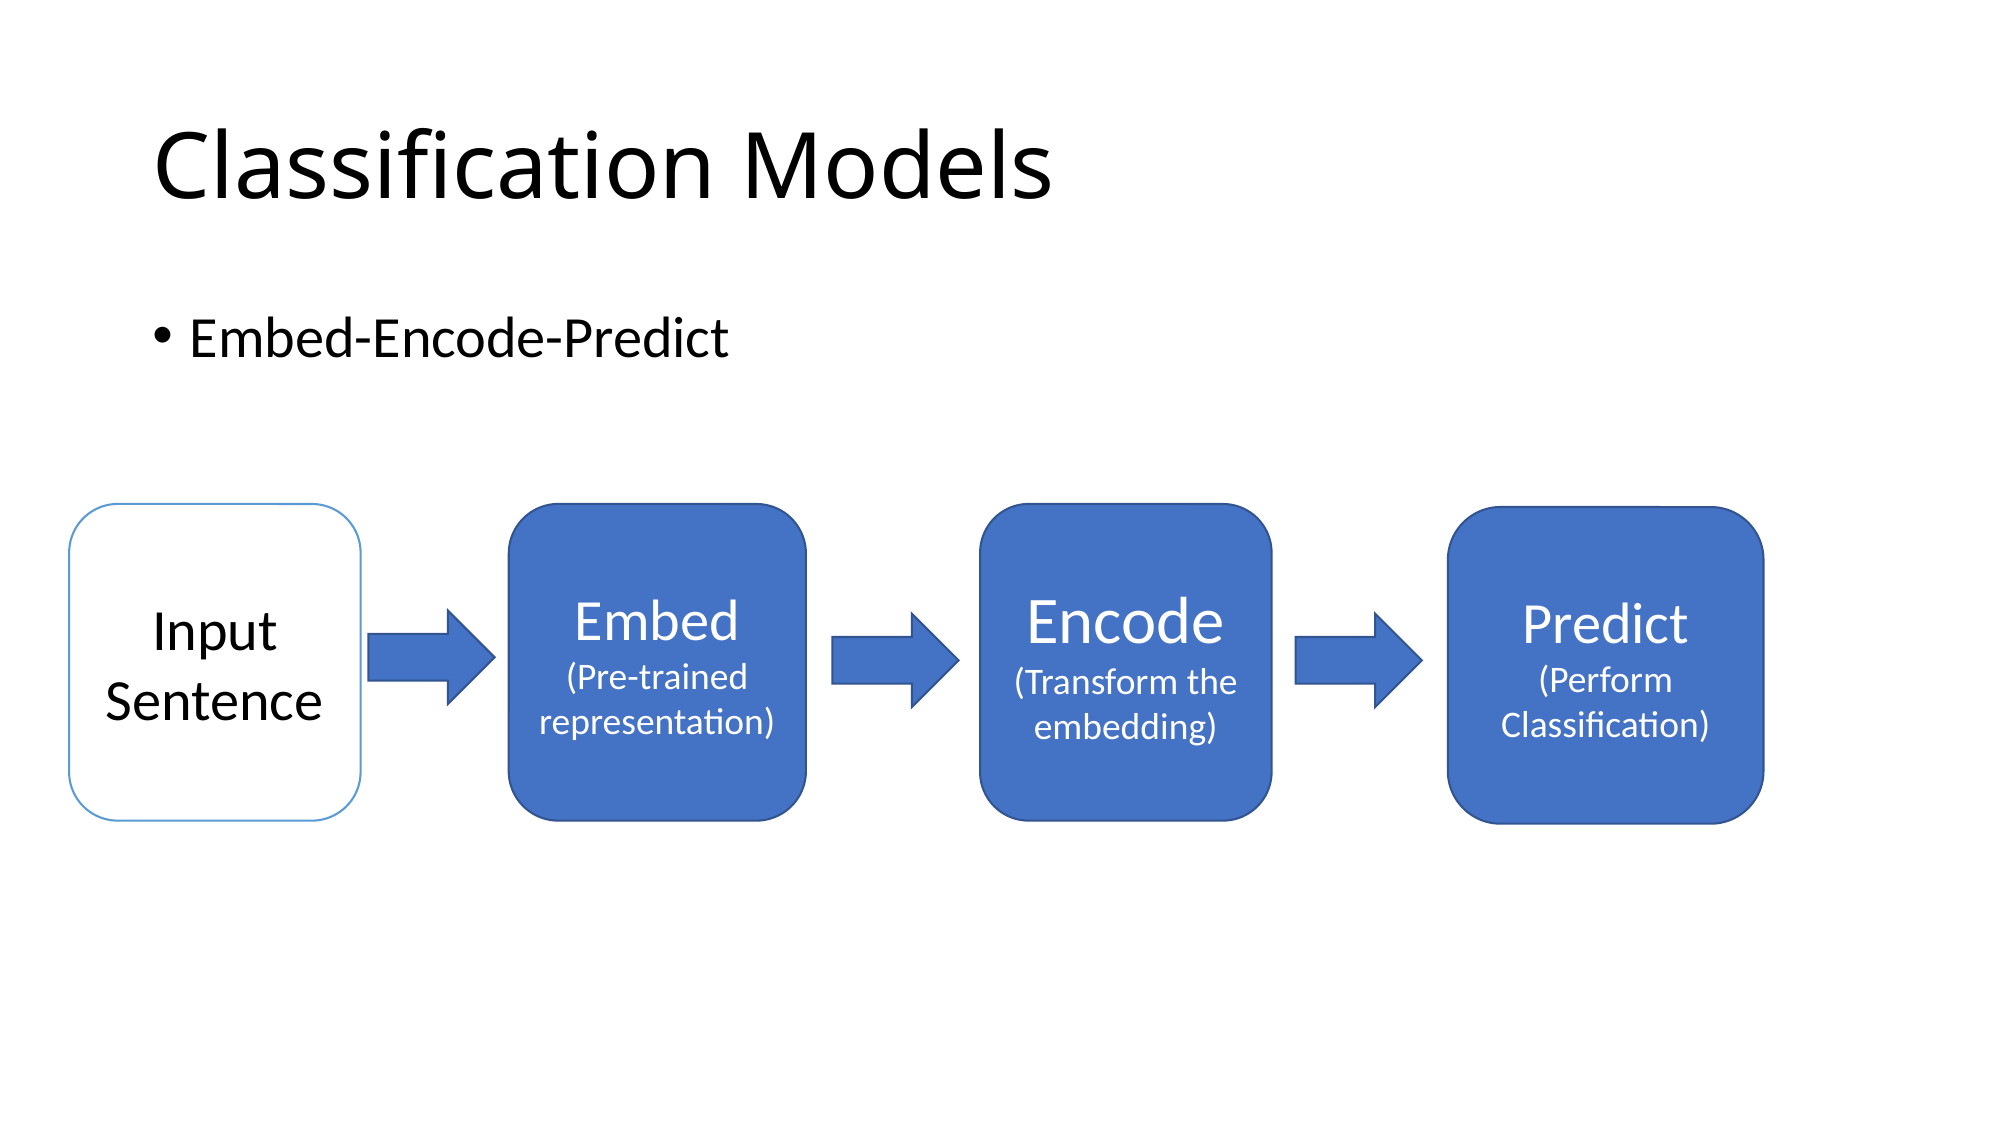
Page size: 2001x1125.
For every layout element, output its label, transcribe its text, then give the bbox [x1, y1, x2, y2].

text_box [831, 611, 961, 710]
text_box [367, 608, 497, 707]
text_box Predict (Perform Classification) [1446, 505, 1765, 825]
list Embed-Encode-Predict [137, 299, 1863, 393]
text_box [1294, 611, 1424, 710]
text_box Embed (Pre-trained representation) [507, 502, 807, 822]
text_box Encode (Transform the embedding) [979, 502, 1273, 822]
text_box Input Sentence [68, 502, 362, 822]
title Classification Models [137, 59, 1863, 278]
